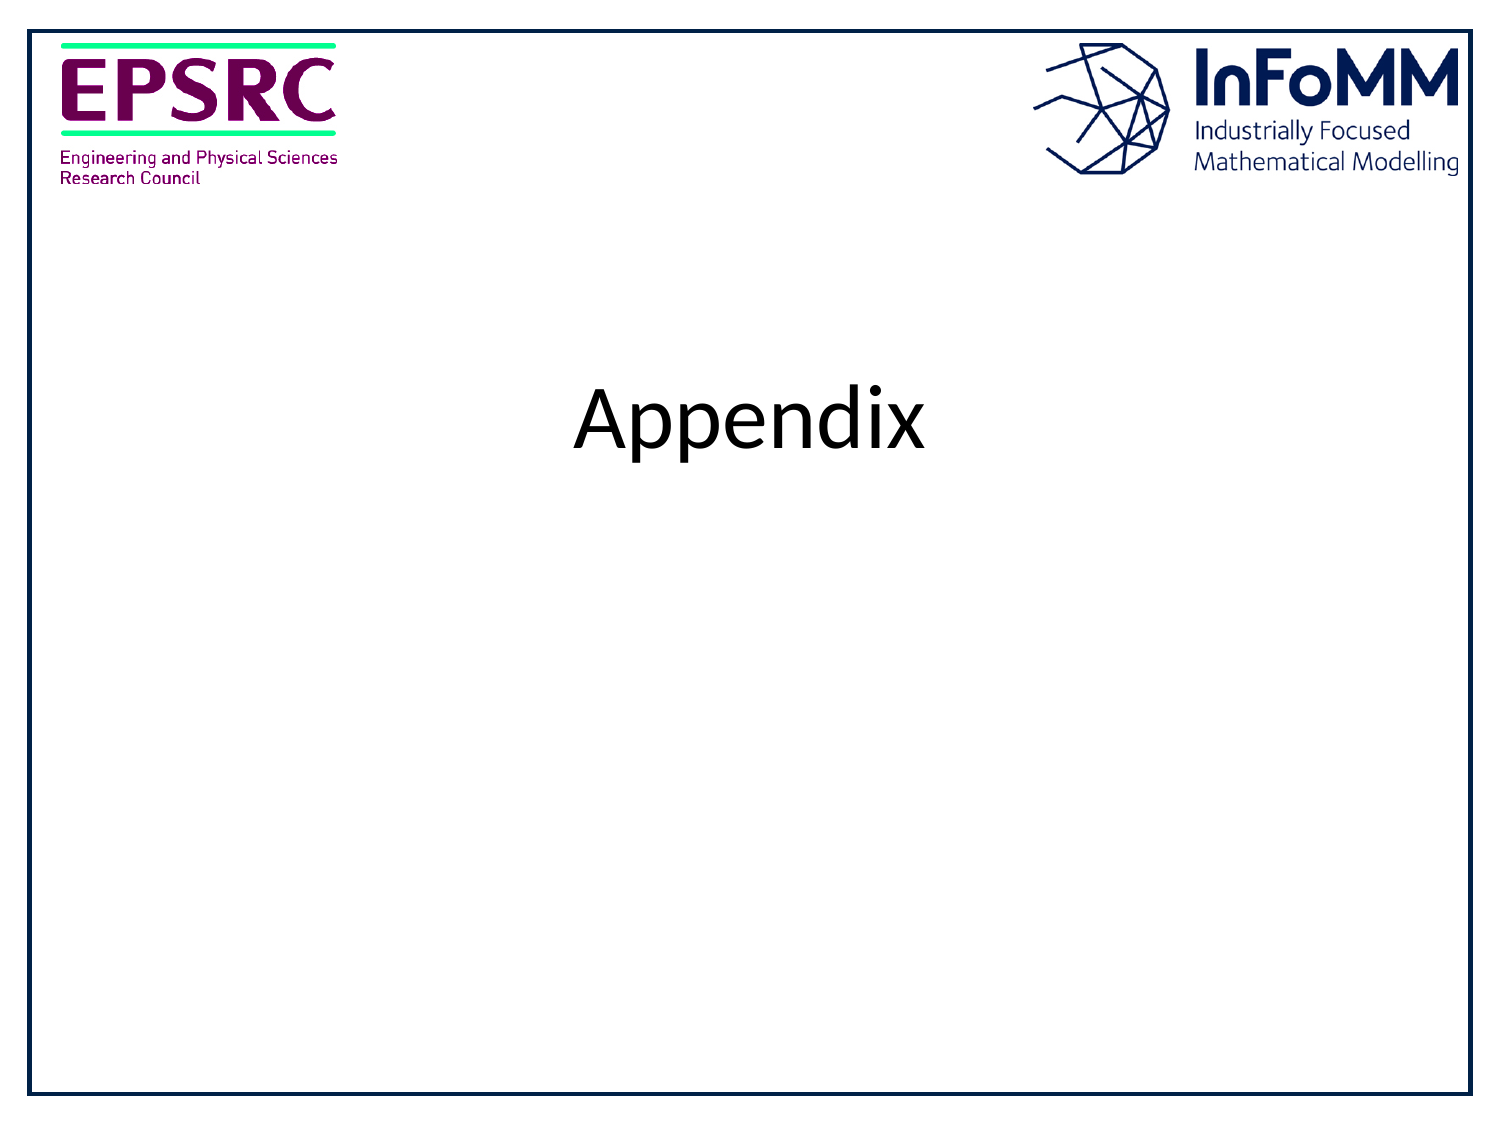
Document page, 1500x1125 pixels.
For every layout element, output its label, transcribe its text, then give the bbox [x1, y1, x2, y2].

picture [61, 43, 337, 184]
title Appendix [112, 349, 1388, 591]
picture [1033, 43, 1458, 176]
